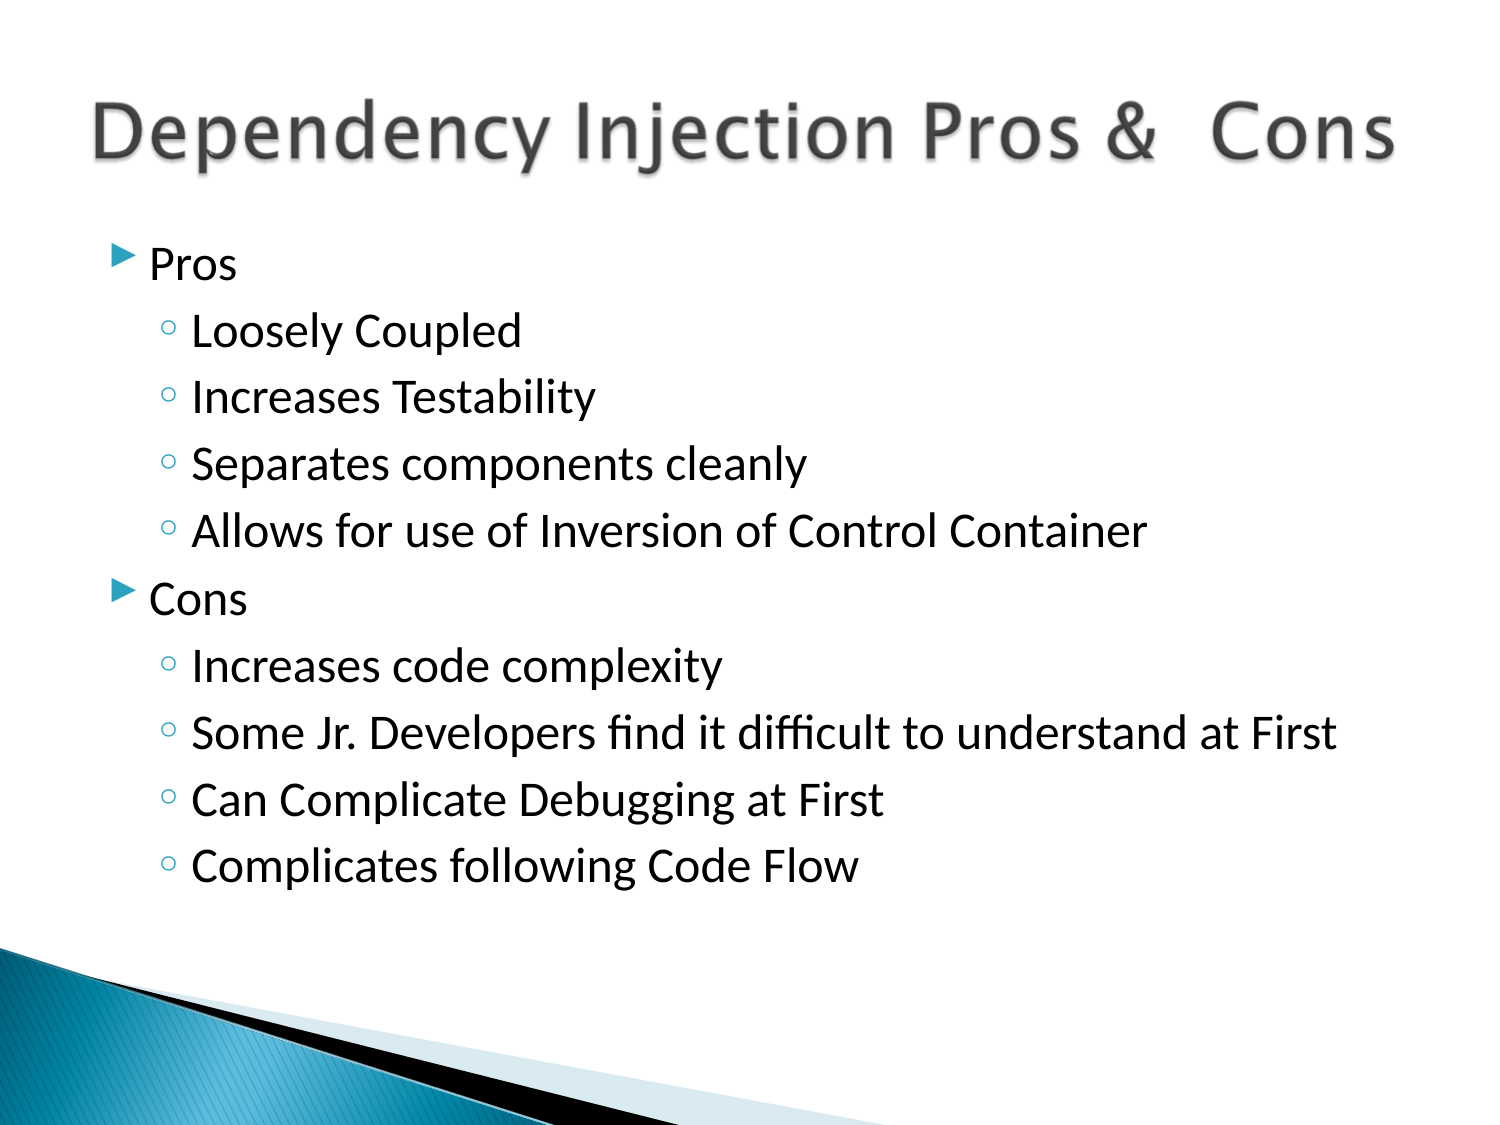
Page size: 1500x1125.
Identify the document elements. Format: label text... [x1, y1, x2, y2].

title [36, 43, 1453, 235]
picture [0, 946, 559, 1125]
list Pros Loosely Coupled Increases Testability Separates components cleanly Allows for use of Inversion of Control Container Cons Increases code complexity Some Jr. Developers find it difficult to understand at First Can Complicate Debugging at First Complicates following Code Flow [73, 243, 1425, 966]
